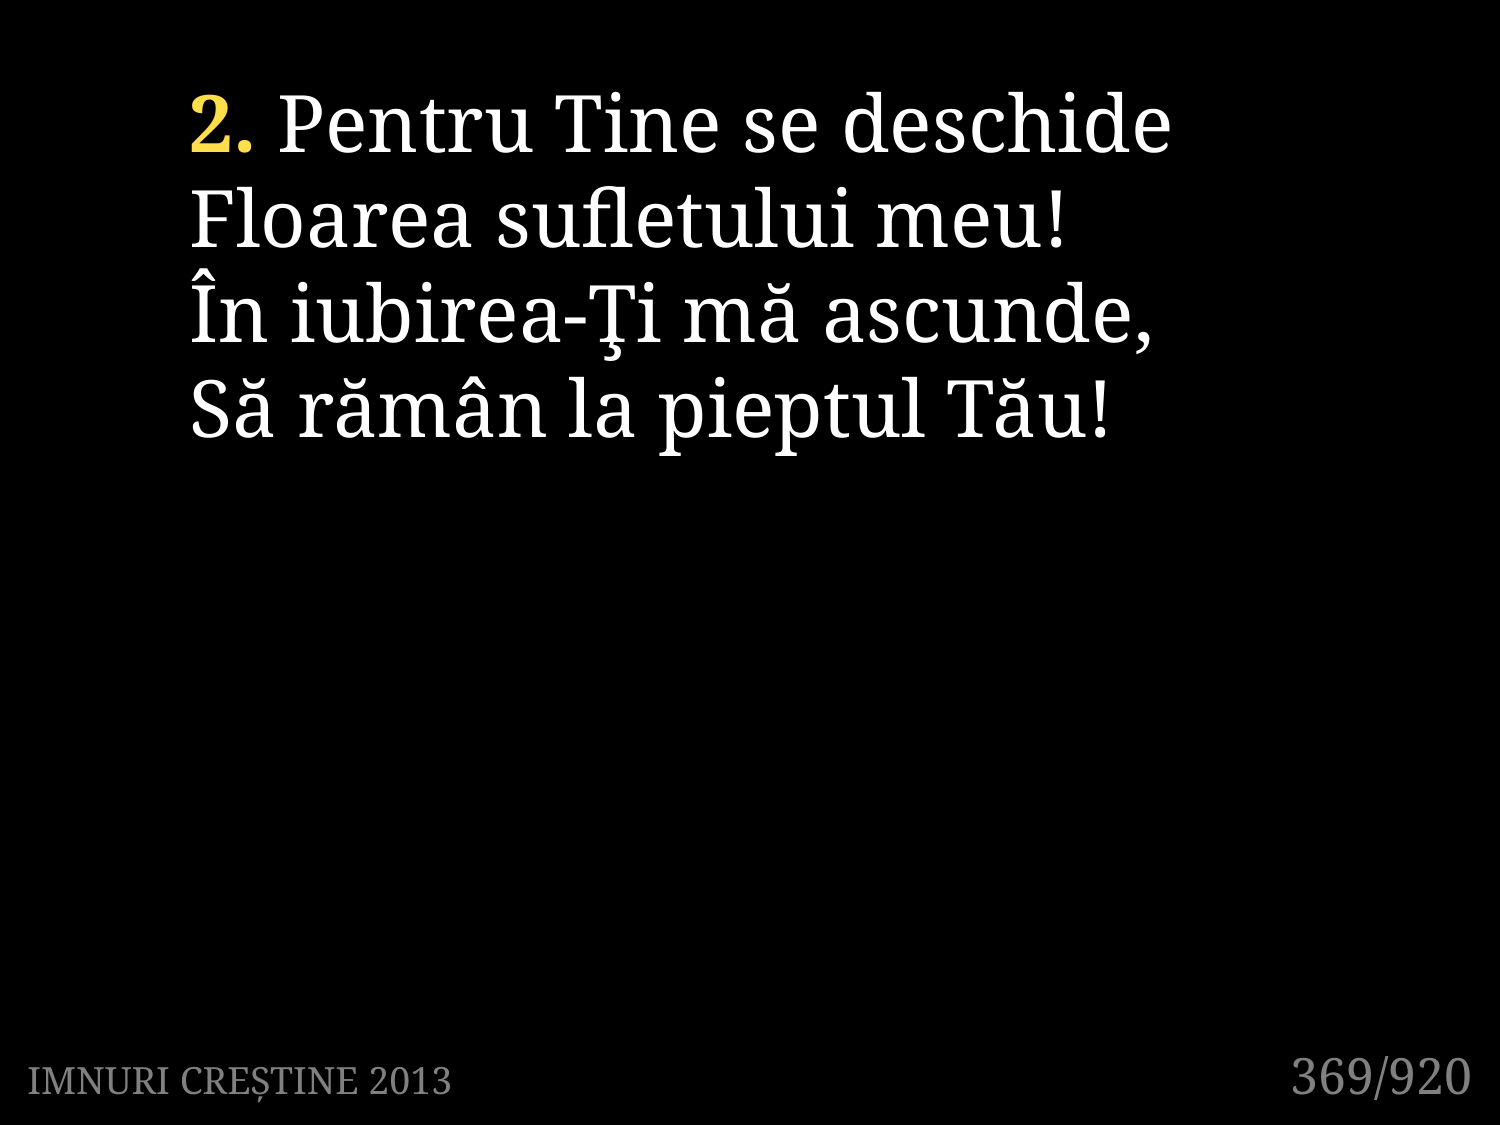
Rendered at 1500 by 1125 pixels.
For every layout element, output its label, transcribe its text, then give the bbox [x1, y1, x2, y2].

text_box 2. Pentru Tine se deschide Floarea sufletului meu! În iubirea-Ţi mă ascunde, Să rămân la pieptul Tău! [174, 65, 1500, 461]
text_box IMNURI CREȘTINE 2013 [12, 1049, 637, 1110]
text_box 369/920 [637, 1037, 1488, 1113]
